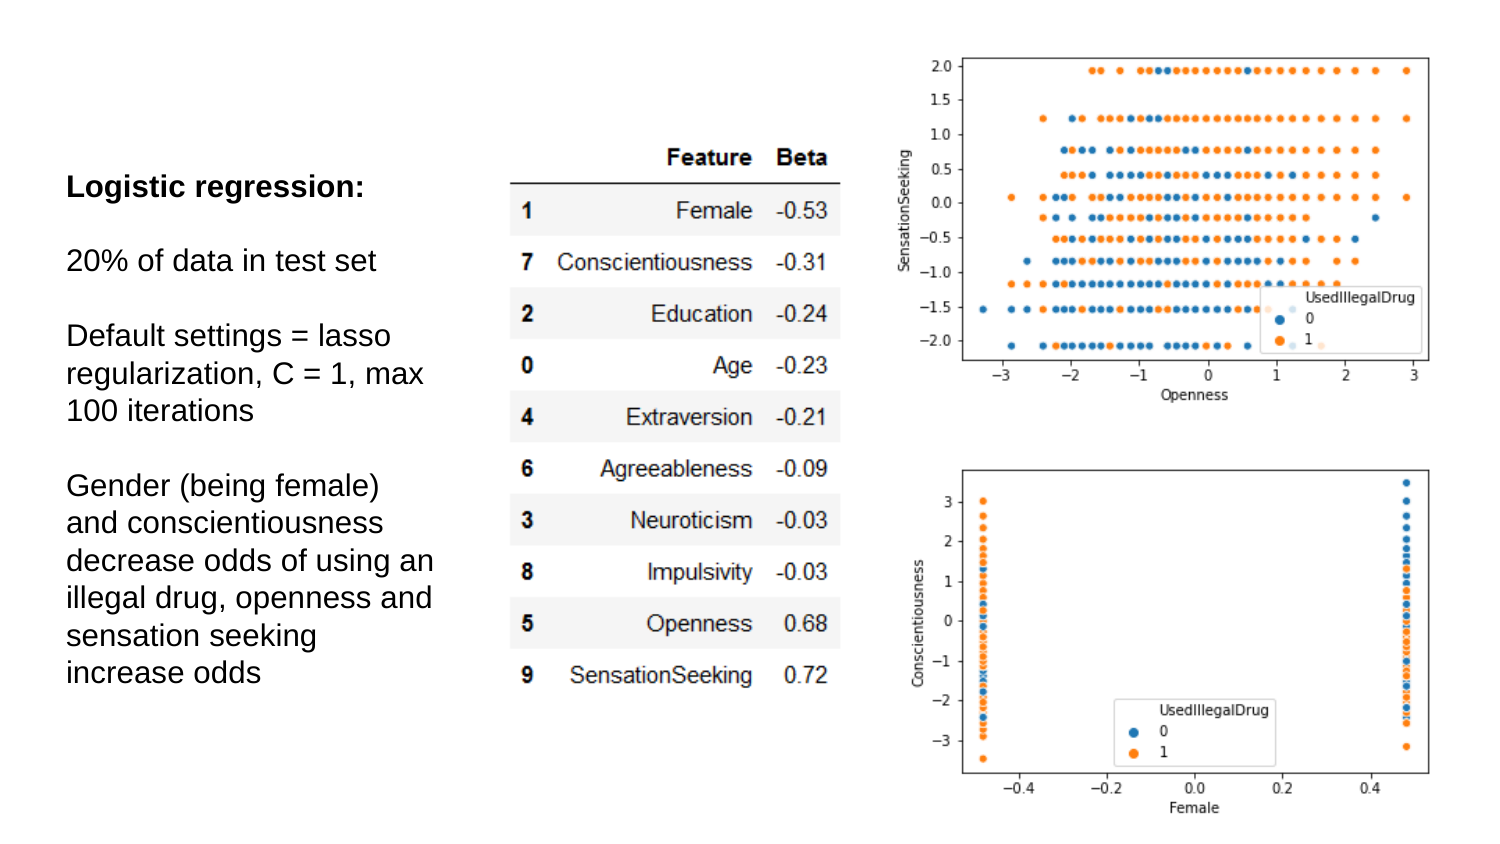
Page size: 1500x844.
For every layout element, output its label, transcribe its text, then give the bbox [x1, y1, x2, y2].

picture [886, 9, 1488, 411]
picture [886, 421, 1488, 823]
picture [500, 139, 853, 700]
title Logistic regression: 20% of data in test set Default settings = lasso regularization, C = 1, max 100 iterations Gender (being female) and conscientiousness decrease odds of using an illegal drug, openness and sensation seeking increase odds [51, 150, 455, 711]
